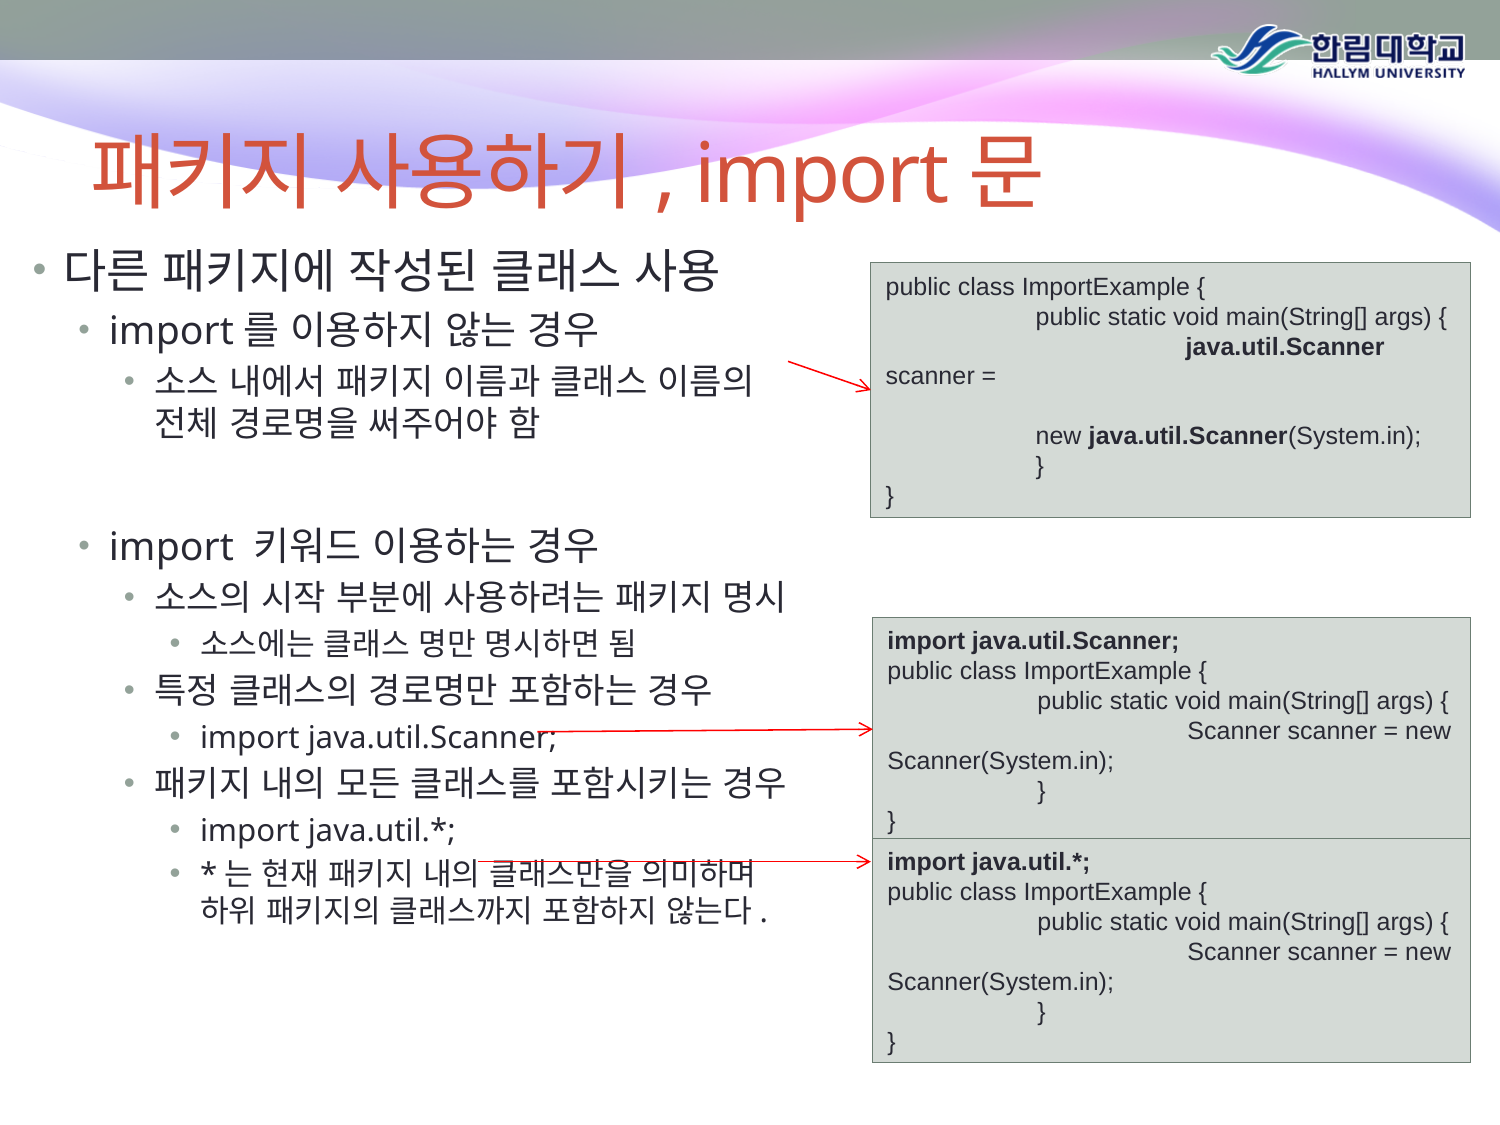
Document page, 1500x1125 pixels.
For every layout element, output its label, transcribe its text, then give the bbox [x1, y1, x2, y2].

text_box import java.util.Scanner; public class ImportExample { public static void main(String[] args) { Scanner scanner = new Scanner(System.in); } } [872, 617, 1471, 838]
picture [0, 0, 1500, 279]
text_box import java.util.*; public class ImportExample { public static void main(String[] args) { Scanner scanner = new Scanner(System.in); } } [872, 838, 1471, 1063]
title 패키지 사용하기, import문 [75, 87, 1425, 250]
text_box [537, 715, 874, 732]
text_box public class ImportExample { public static void main(String[] args) { java.util.Scanner scanner = new java.util.Scanner(System.in); } } [870, 262, 1471, 518]
list 다른 패키지에 작성된 클래스 사용 import를 이용하지 않는 경우 소스 내에서 패키지 이름과 클래스 이름의 전체 경로명을 써주어야 함 import 키워드 이용하는 경우 소스의 시작 부분에 사용하려는 패키지 명시 소스에는 클래스 명만 명시하면 됨 특정 클래스의 경로명만 포함하는 경우 import java.util.Scanner; 패키지 내의 모든 클래스를 포함시키는 경우 import java.util.*; *는 현재 패키지 내의 클래스만을 의미하며 하위 패키지의 클래스까지 포함하지 않는다. [17, 233, 819, 1002]
